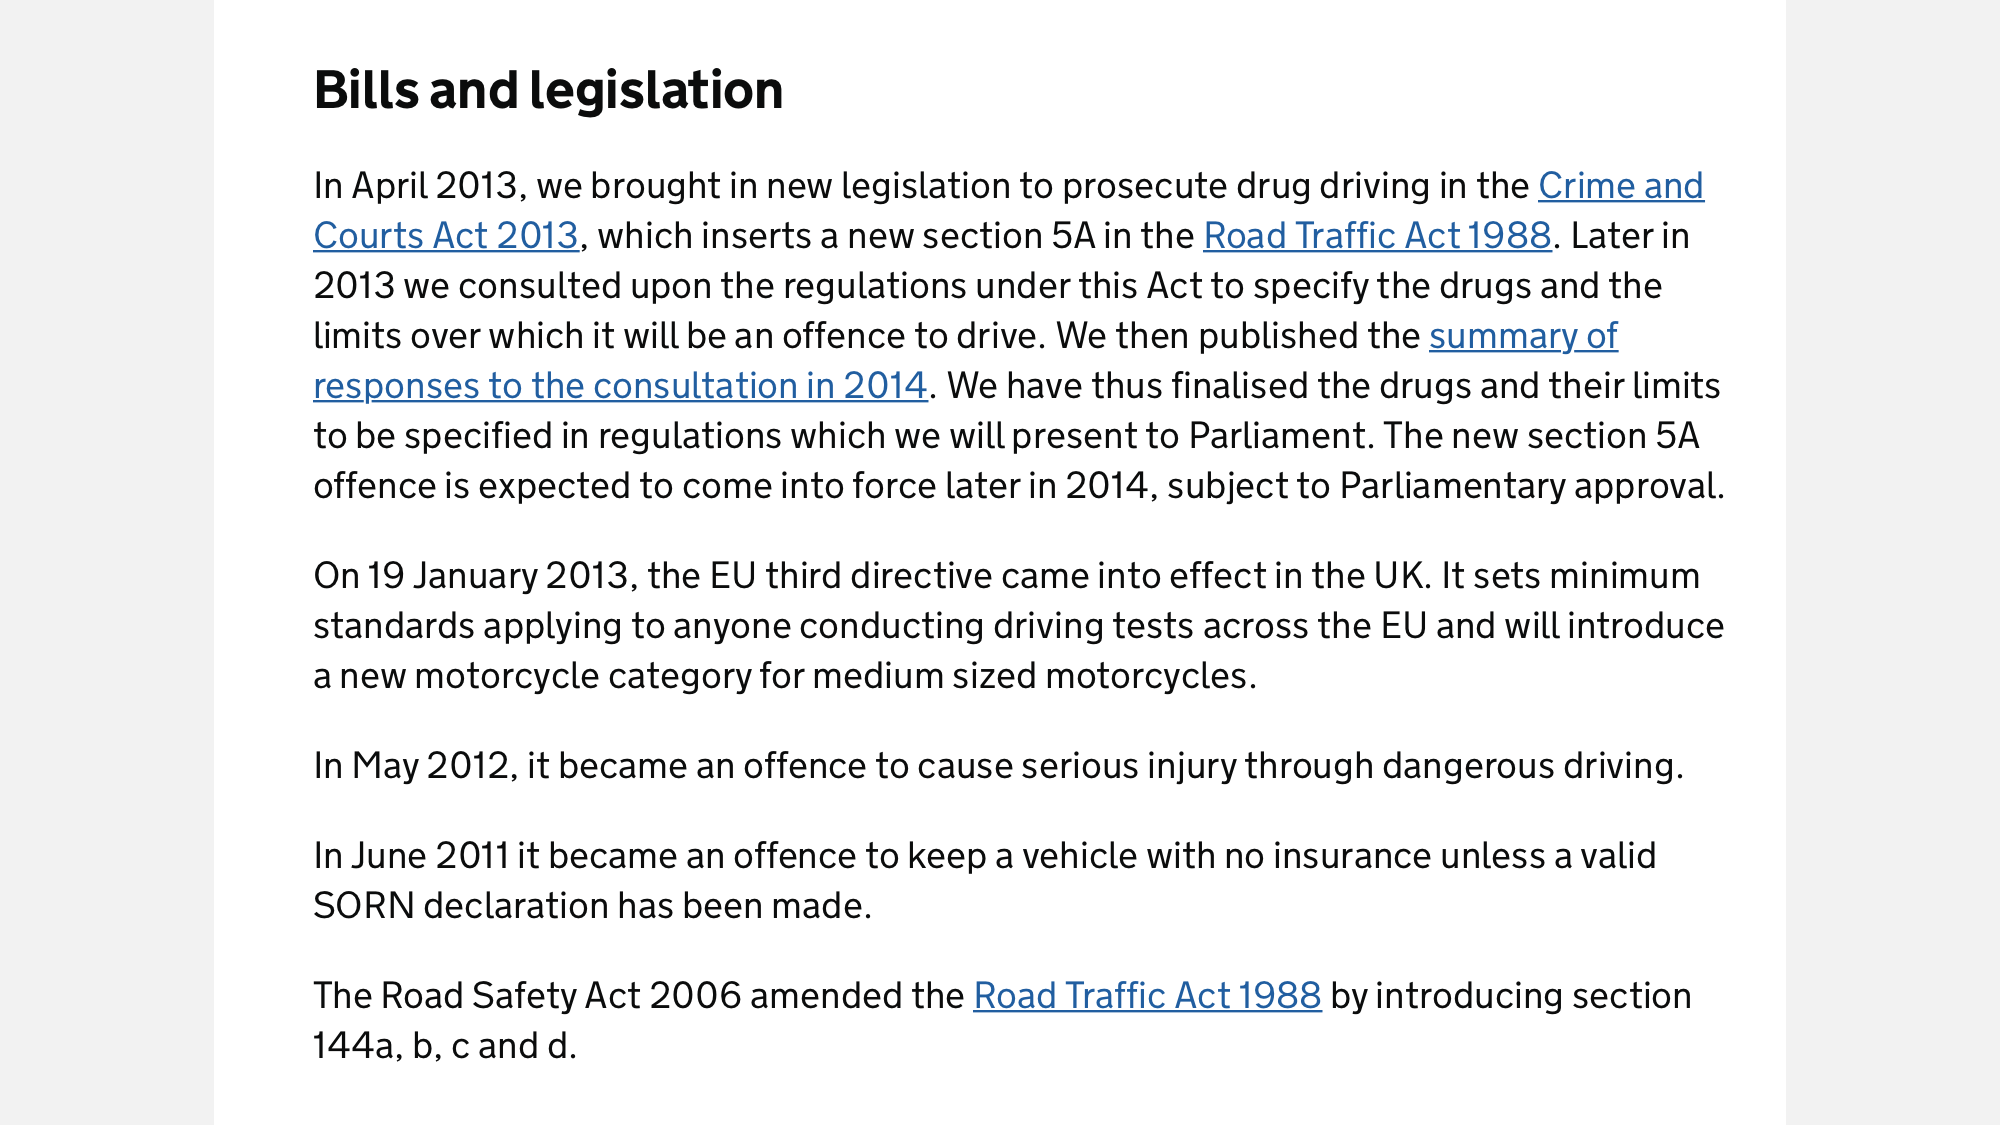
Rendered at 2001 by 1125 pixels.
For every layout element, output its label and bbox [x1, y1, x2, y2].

picture [214, 0, 1786, 1125]
